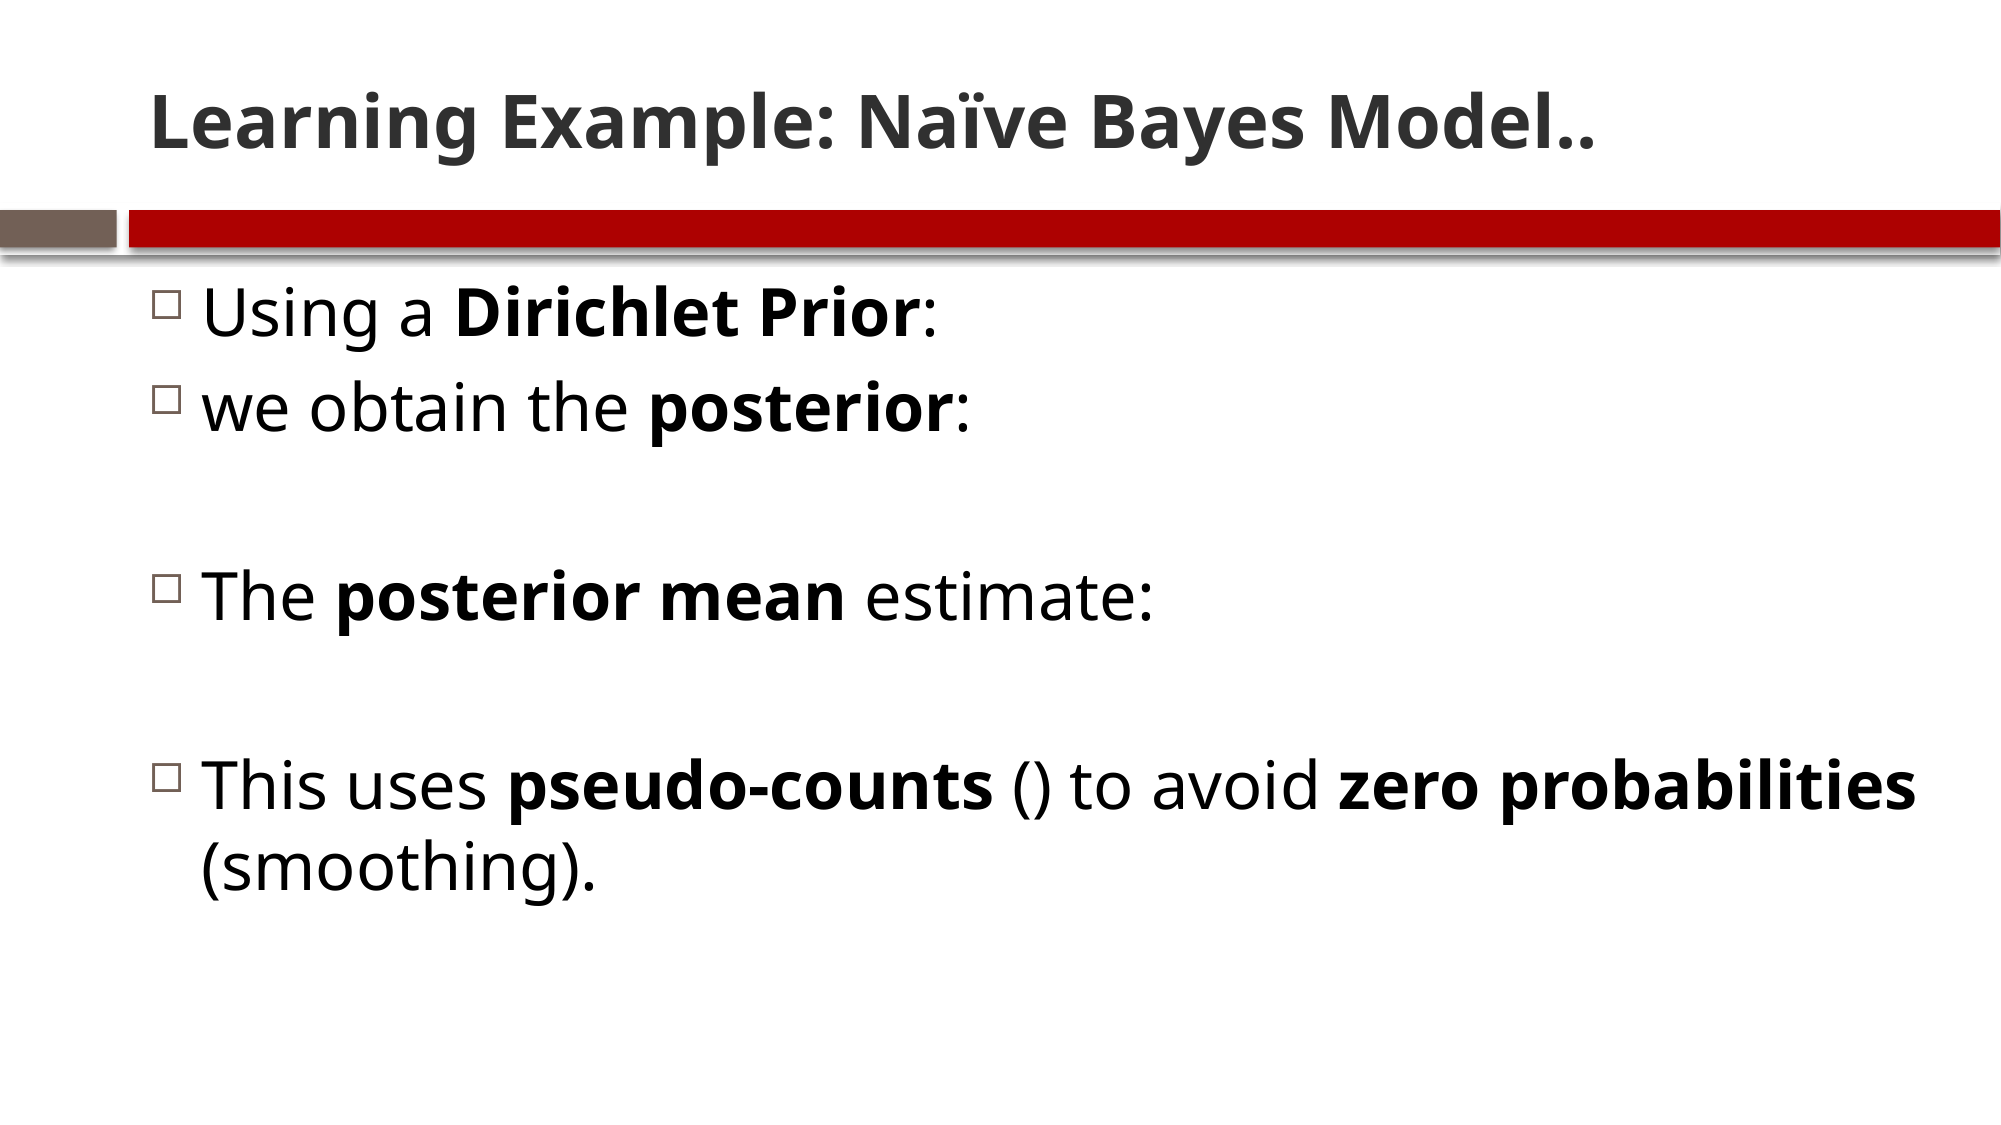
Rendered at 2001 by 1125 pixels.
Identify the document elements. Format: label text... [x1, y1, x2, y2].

title Learning Example: Naïve Bayes Model.. [133, 37, 1918, 200]
